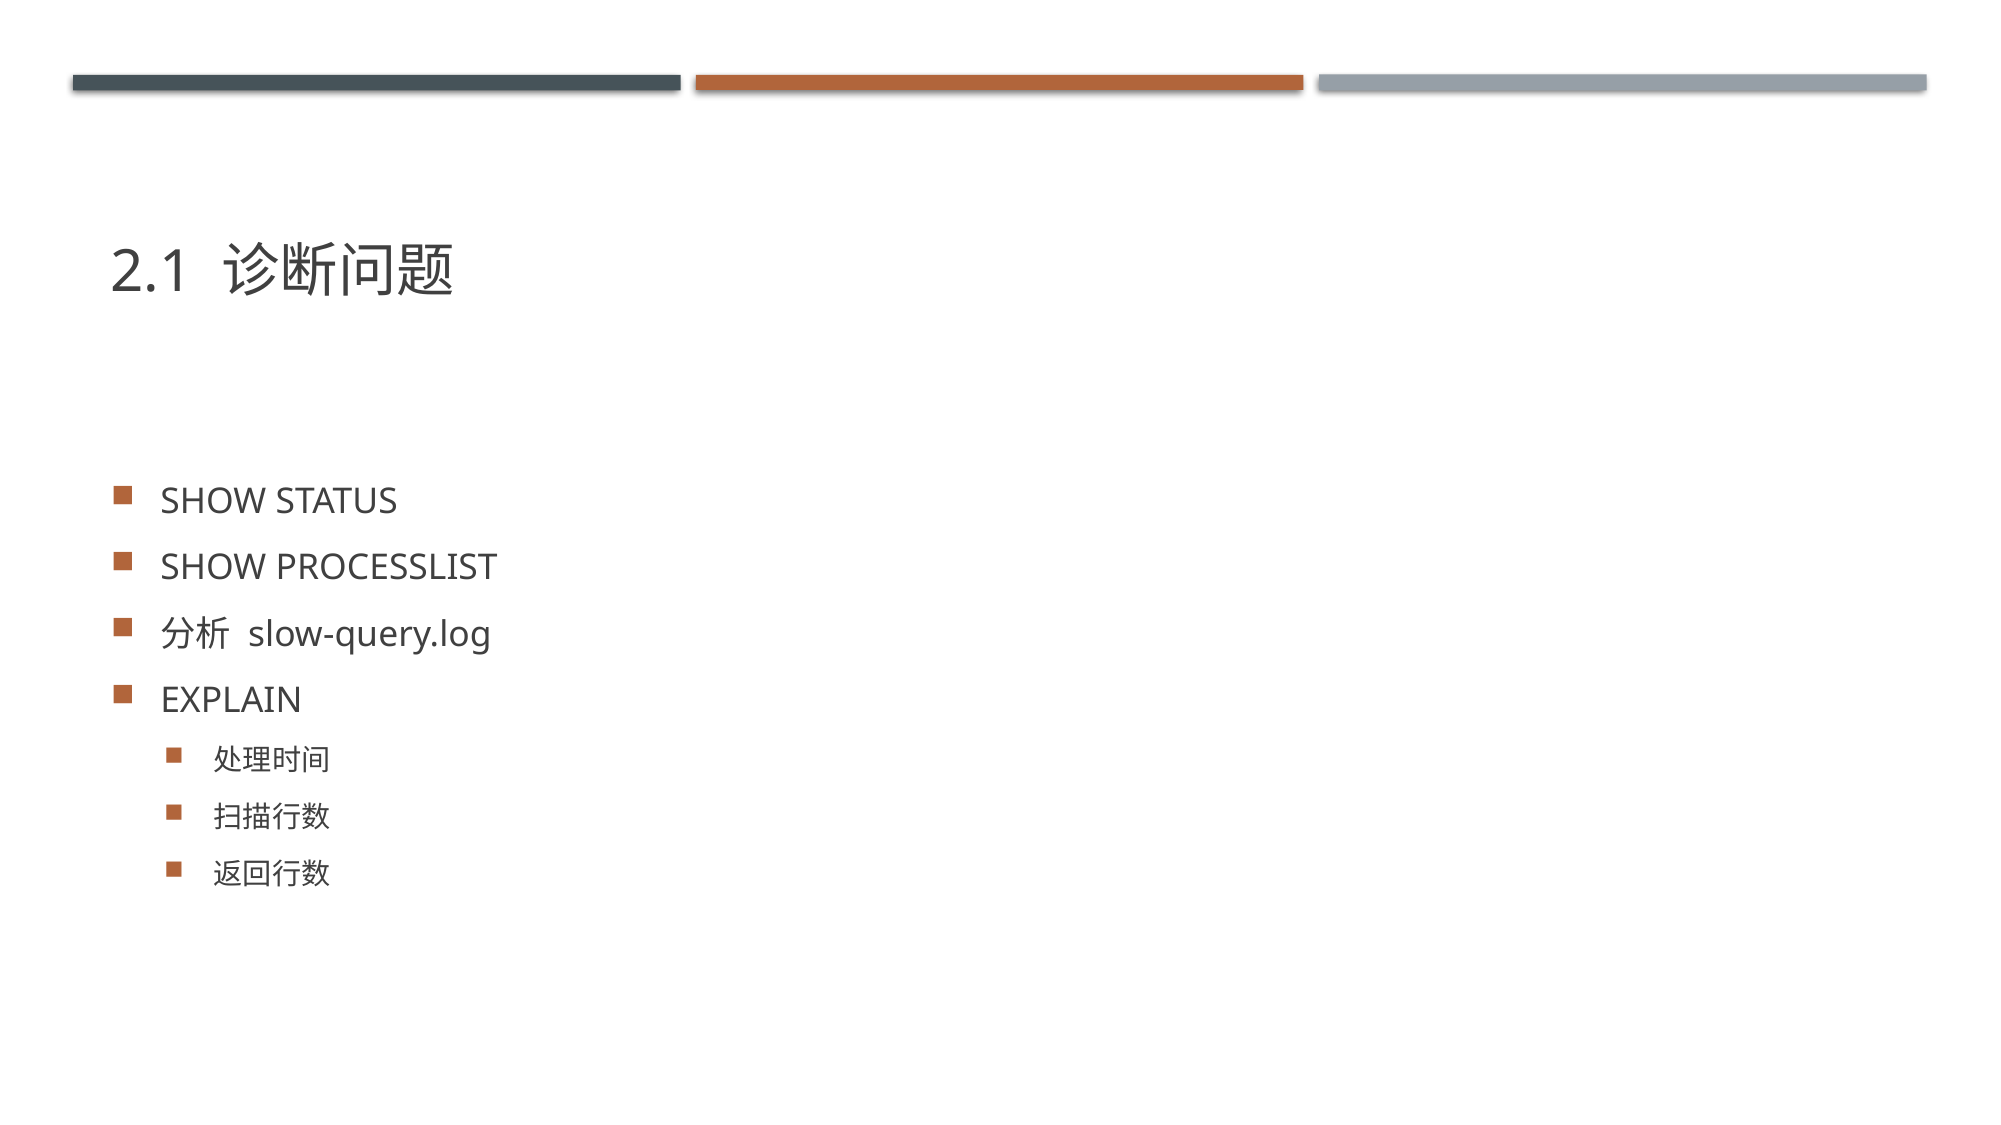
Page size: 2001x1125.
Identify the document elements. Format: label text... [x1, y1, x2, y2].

list SHOW STATUS SHOW PROCESSLIST 分析 slow-query.log EXPLAIN 处理时间 扫描行数 返回行数 [95, 383, 1905, 981]
title 2.1 诊断问题 [95, 115, 1905, 311]
